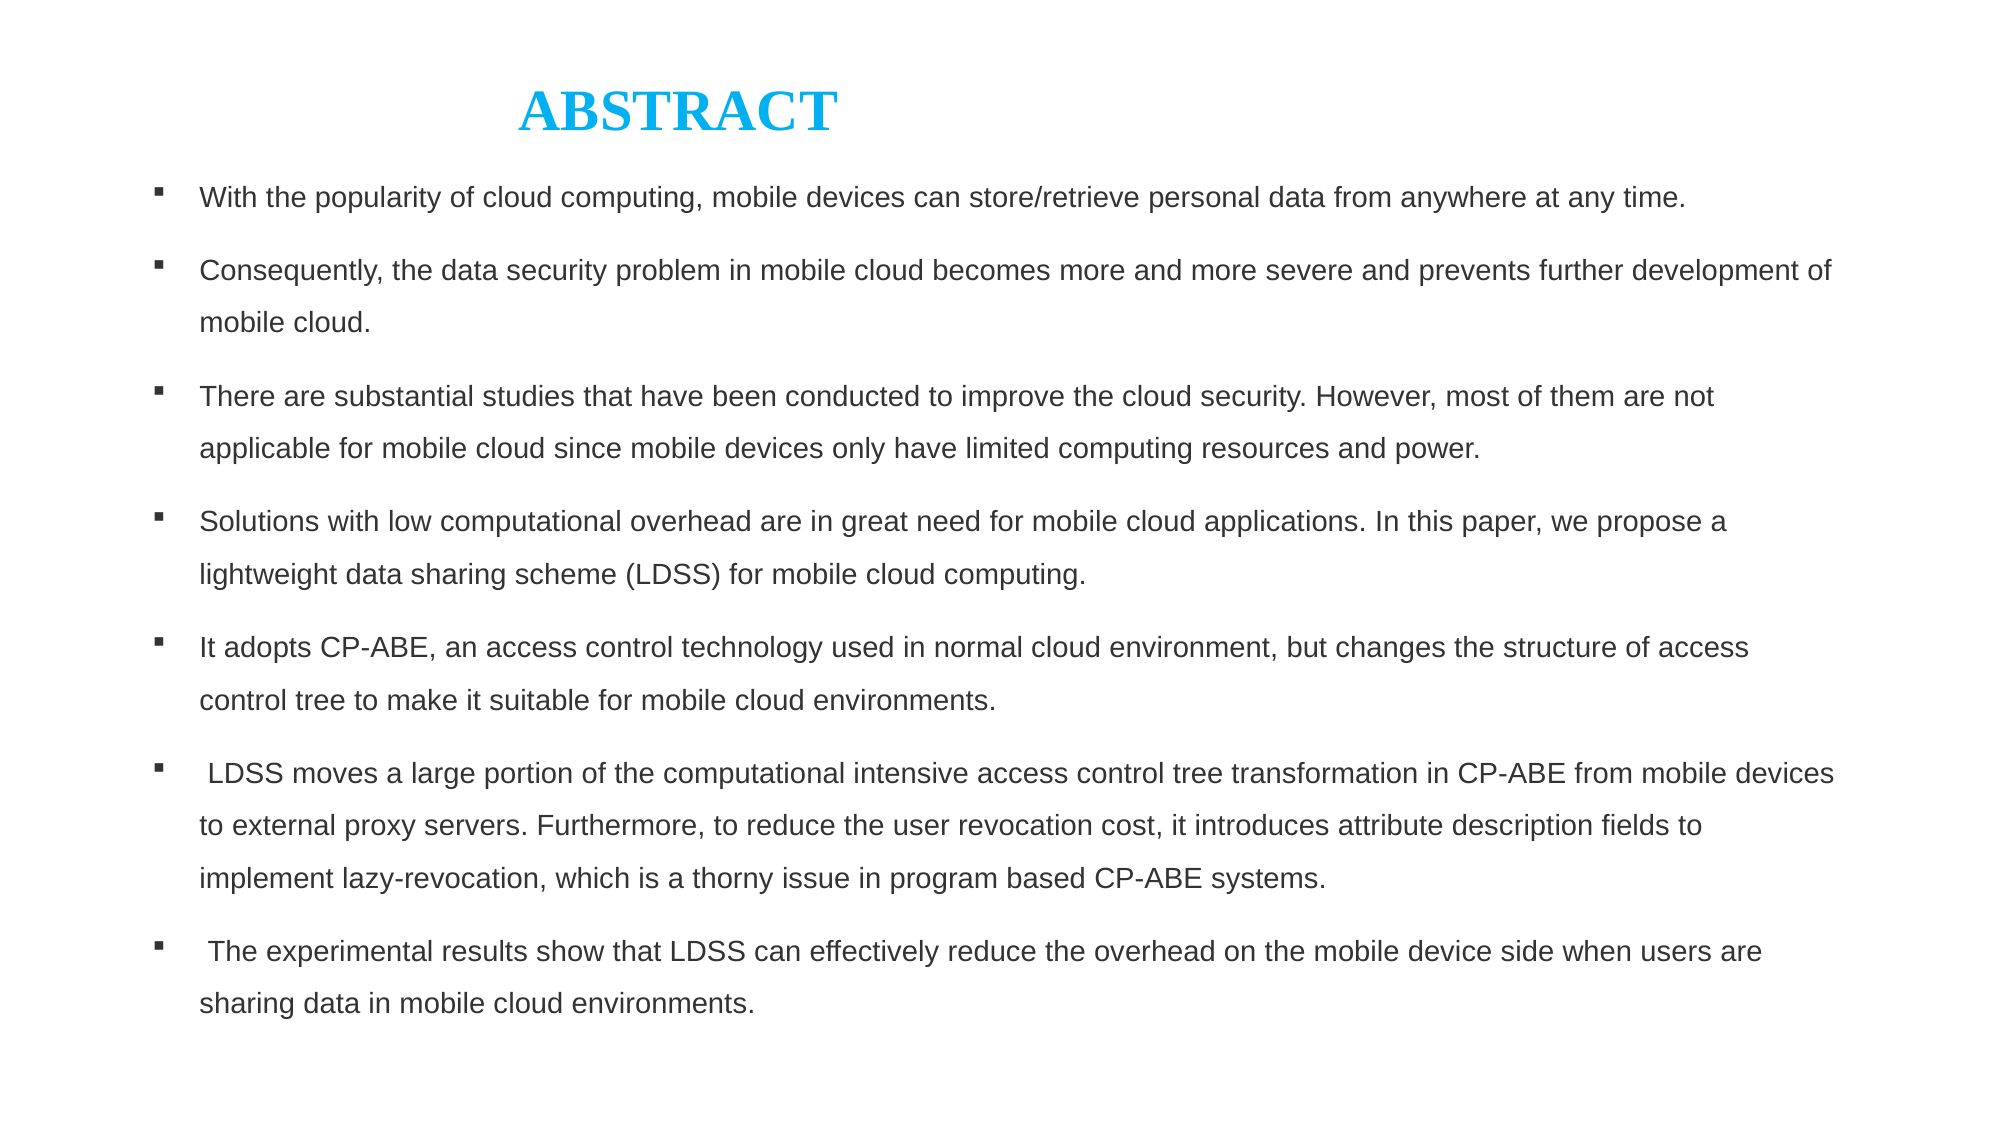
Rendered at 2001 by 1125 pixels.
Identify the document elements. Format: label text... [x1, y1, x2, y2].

list With the popularity of cloud computing, mobile devices can store/retrieve personal data from anywhere at any time. Consequently, the data security problem in mobile cloud becomes more and more severe and prevents further development of mobile cloud. There are substantial studies that have been conducted to improve the cloud security. However, most of them are not applicable for mobile cloud since mobile devices only have limited computing resources and power. Solutions with low computational overhead are in great need for mobile cloud applications. In this paper, we propose a lightweight data sharing scheme (LDSS) for mobile cloud computing. It adopts CP-ABE, an access control technology used in normal cloud environment, but changes the structure of access control tree to make it suitable for mobile cloud environments. LDSS moves a large portion of the computational intensive access control tree transformation in CP-ABE from mobile devices to external proxy servers. Furthermore, to reduce the user revocation cost, it introduces attribute description fields to implement lazy-revocation, which is a thorny issue in program based CP-ABE systems. The experimental results show that LDSS can effectively reduce the overhead on the mobile device side when users are sharing data in mobile cloud environments. [137, 152, 1863, 1070]
title ABSTRACT [137, 72, 1863, 152]
